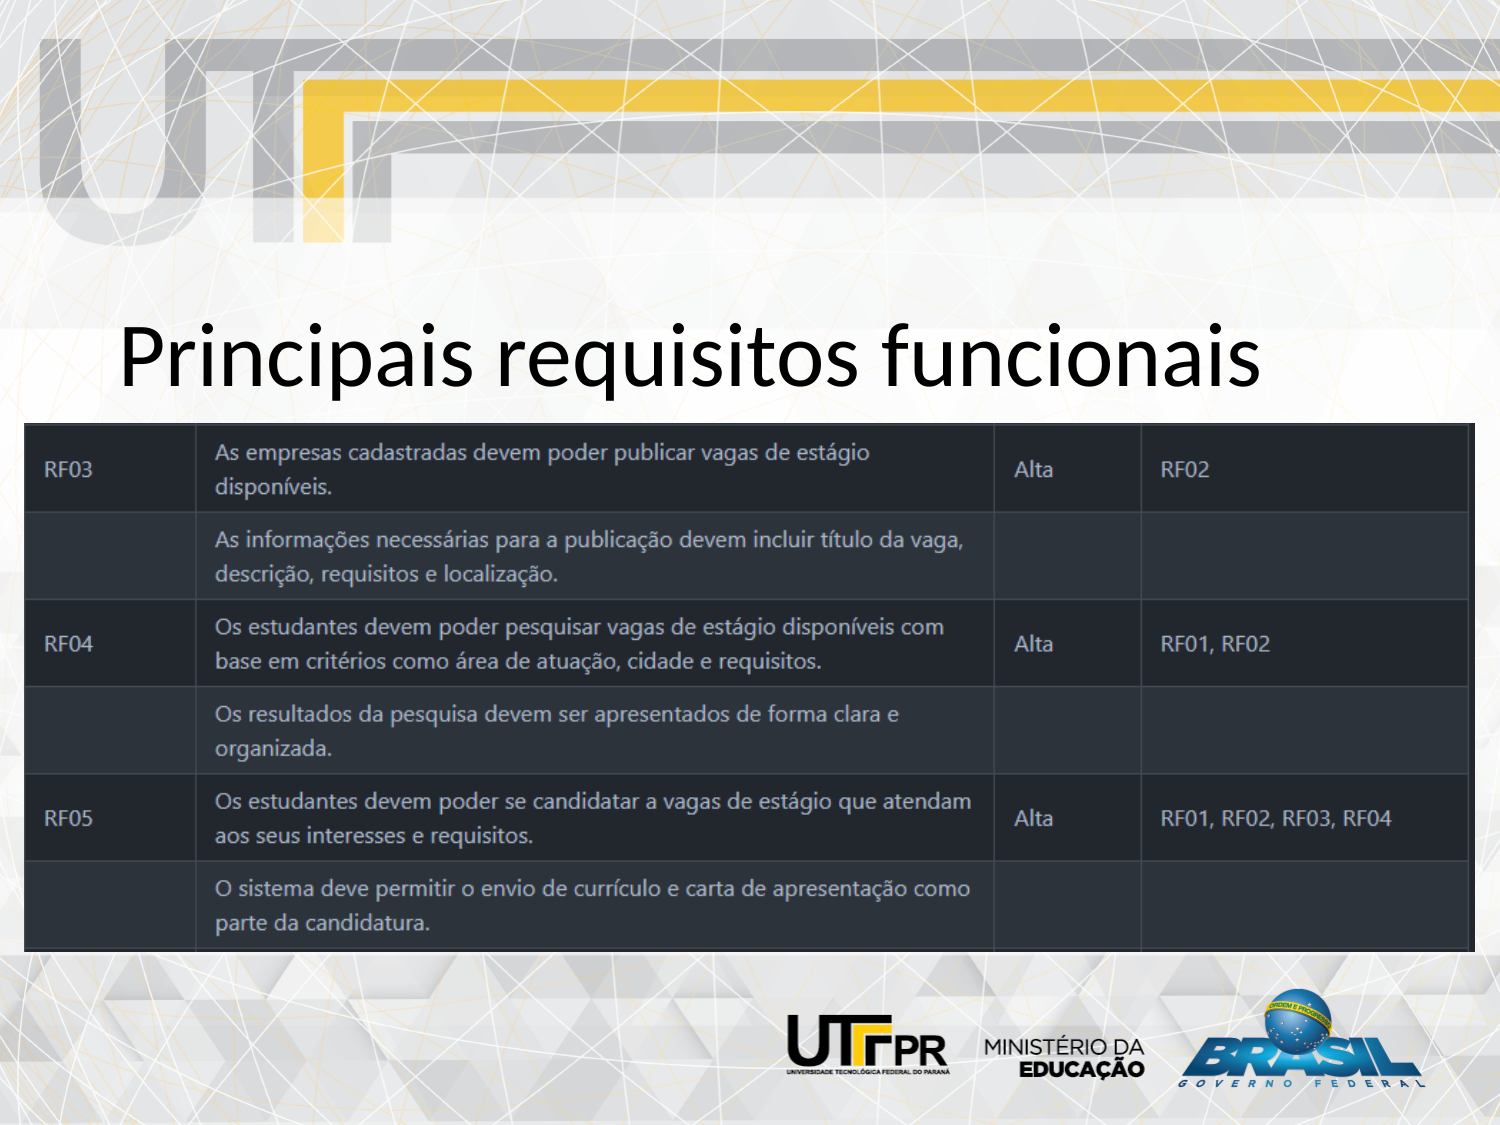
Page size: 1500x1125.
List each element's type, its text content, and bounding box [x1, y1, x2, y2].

title Principais requisitos funcionais [103, 270, 1397, 421]
picture [0, 0, 1500, 1125]
